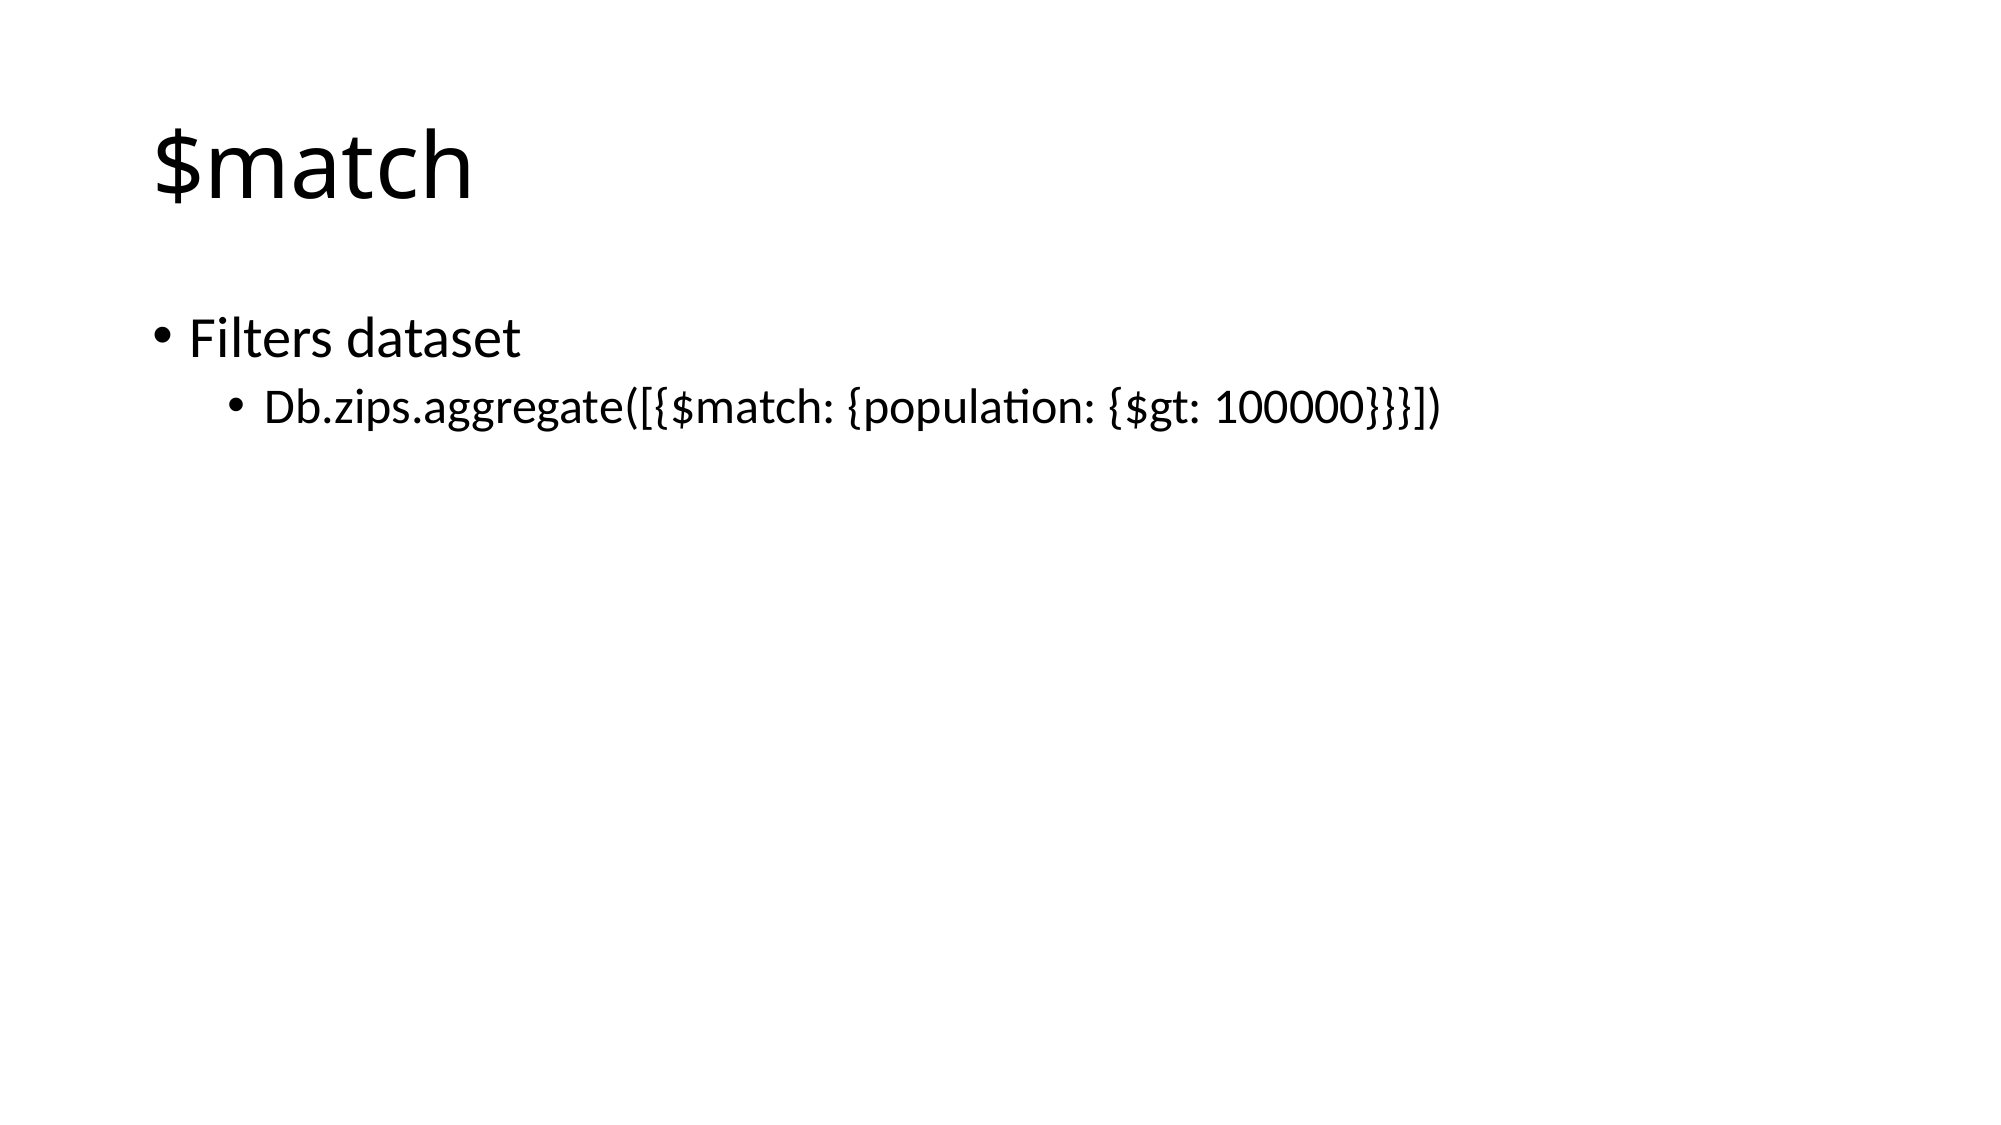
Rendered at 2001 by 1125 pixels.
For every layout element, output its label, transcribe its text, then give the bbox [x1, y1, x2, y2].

list Filters dataset Db.zips.aggregate([{$match: {population: {$gt: 100000}}}]) [137, 299, 1863, 1014]
title $match [137, 59, 1863, 278]
